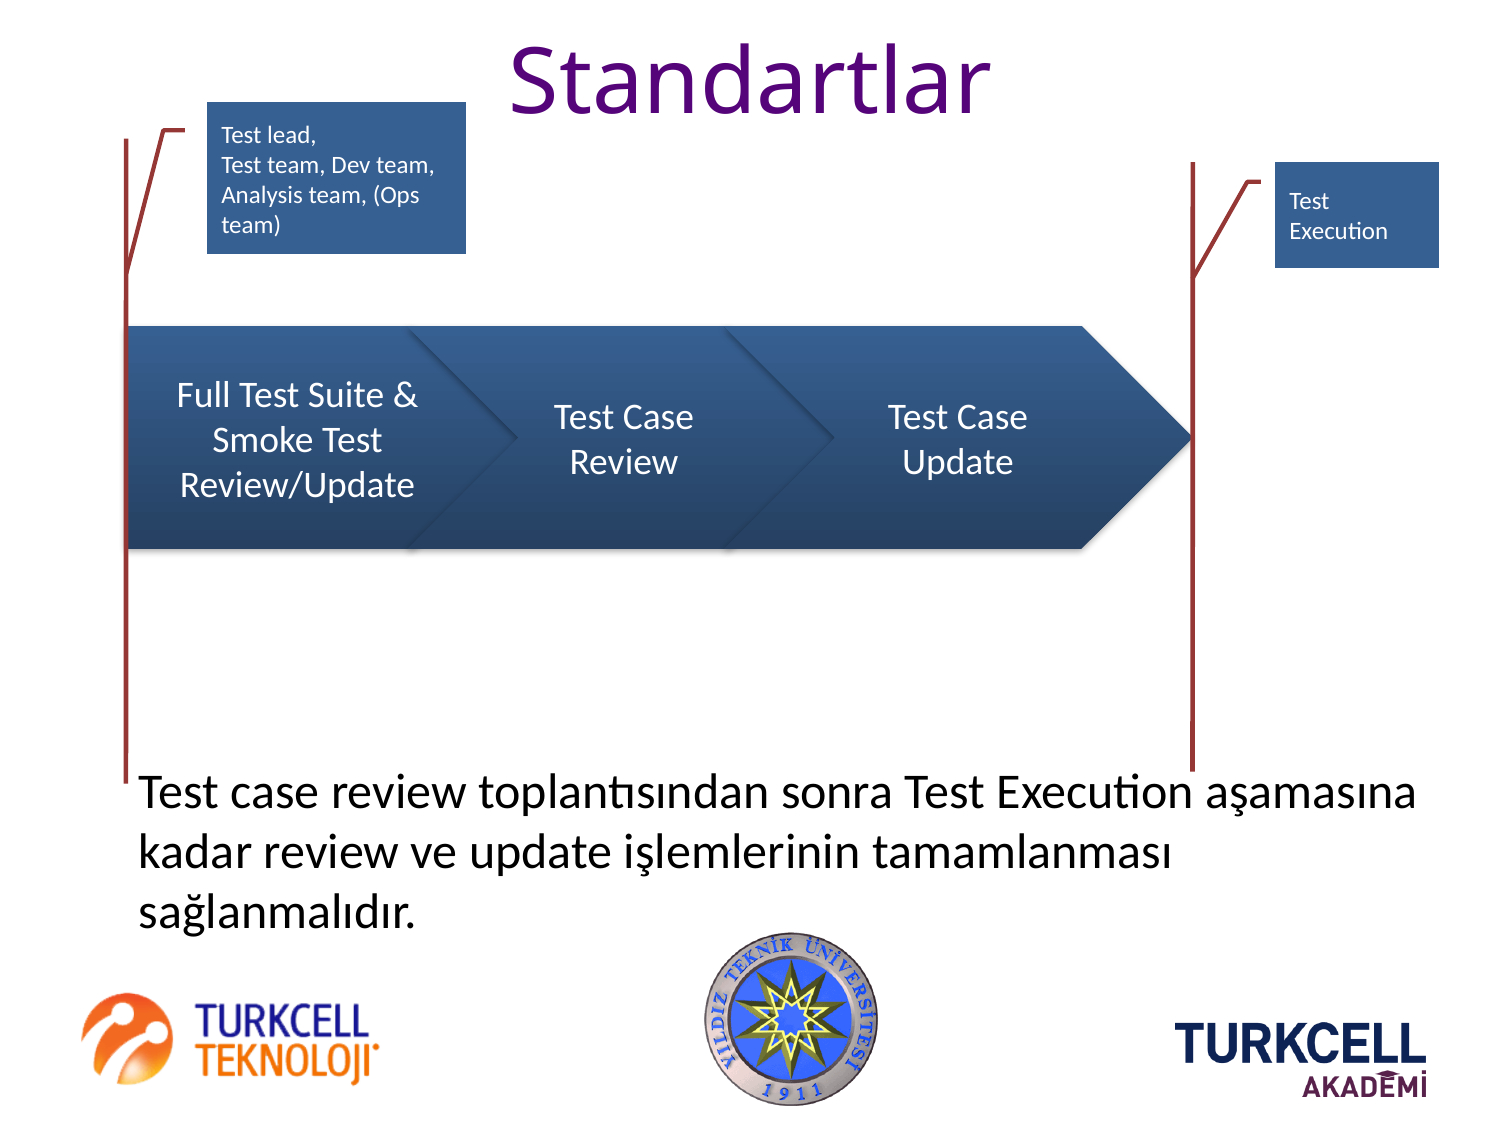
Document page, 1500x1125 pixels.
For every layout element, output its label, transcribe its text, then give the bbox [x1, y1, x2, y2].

text_box Test Case Update [723, 326, 1190, 549]
text_box Test lead, Test team, Dev team, Analysis team, (Ops team) [124, 128, 185, 275]
text_box Full Test Suite & Smoke Test Review/Update [129, 326, 509, 549]
picture [1174, 1021, 1427, 1097]
text_box Test Execution [1190, 179, 1261, 280]
picture [76, 990, 385, 1092]
picture [703, 931, 879, 1107]
text_box Test Execution [1275, 162, 1439, 268]
title Standartlar [75, 0, 1426, 154]
text_box Test lead, Test team, Dev team, Analysis team, (Ops team) [207, 102, 466, 254]
text_box Test case review toplantısından sonra Test Execution aşamasına kadar review ve update işlemlerinin tamamlanması sağlanmalıdır. [123, 751, 1437, 916]
text_box Test Case Review [407, 326, 826, 549]
